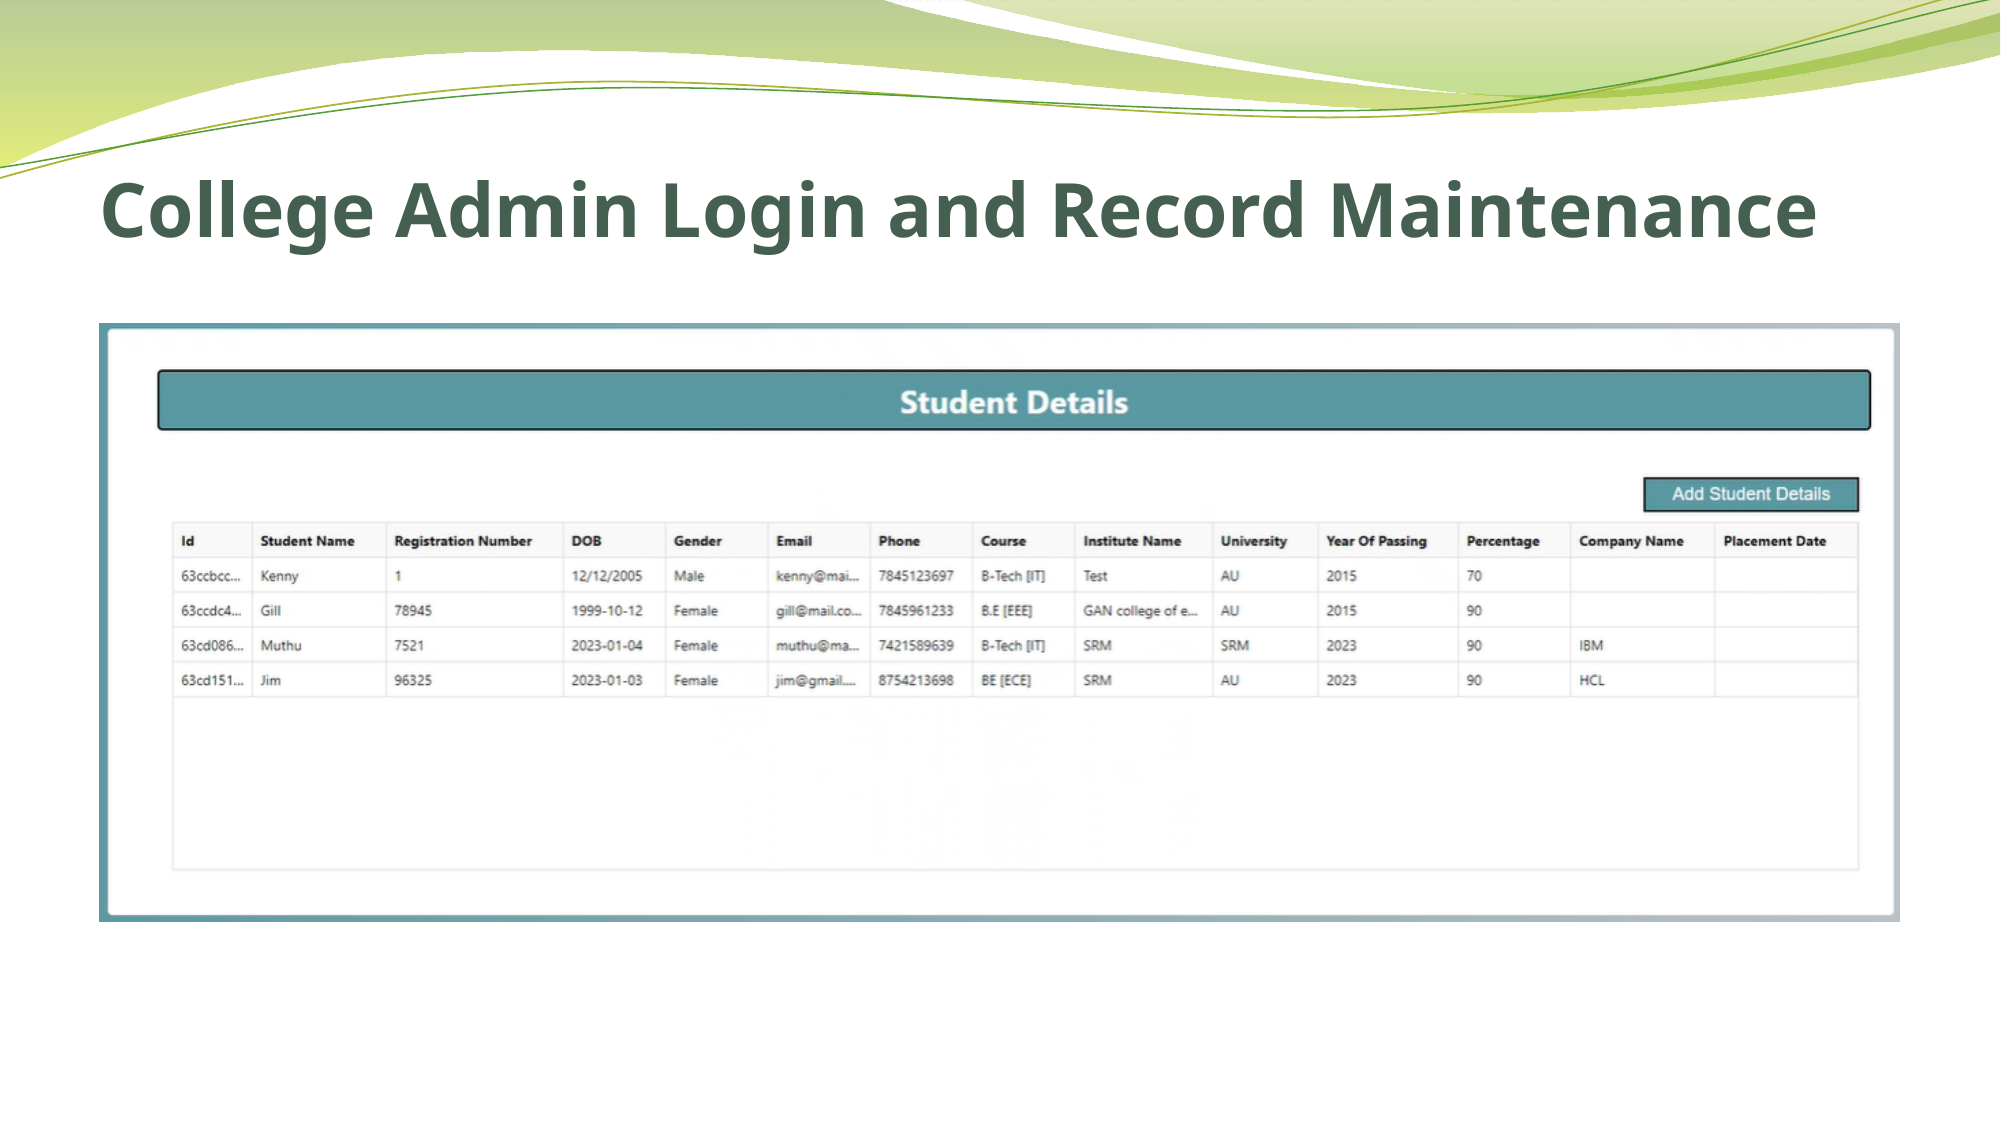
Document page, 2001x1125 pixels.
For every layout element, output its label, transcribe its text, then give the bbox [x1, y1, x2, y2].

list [99, 323, 1900, 922]
title College Admin Login and Record Maintenance [99, 94, 1900, 253]
